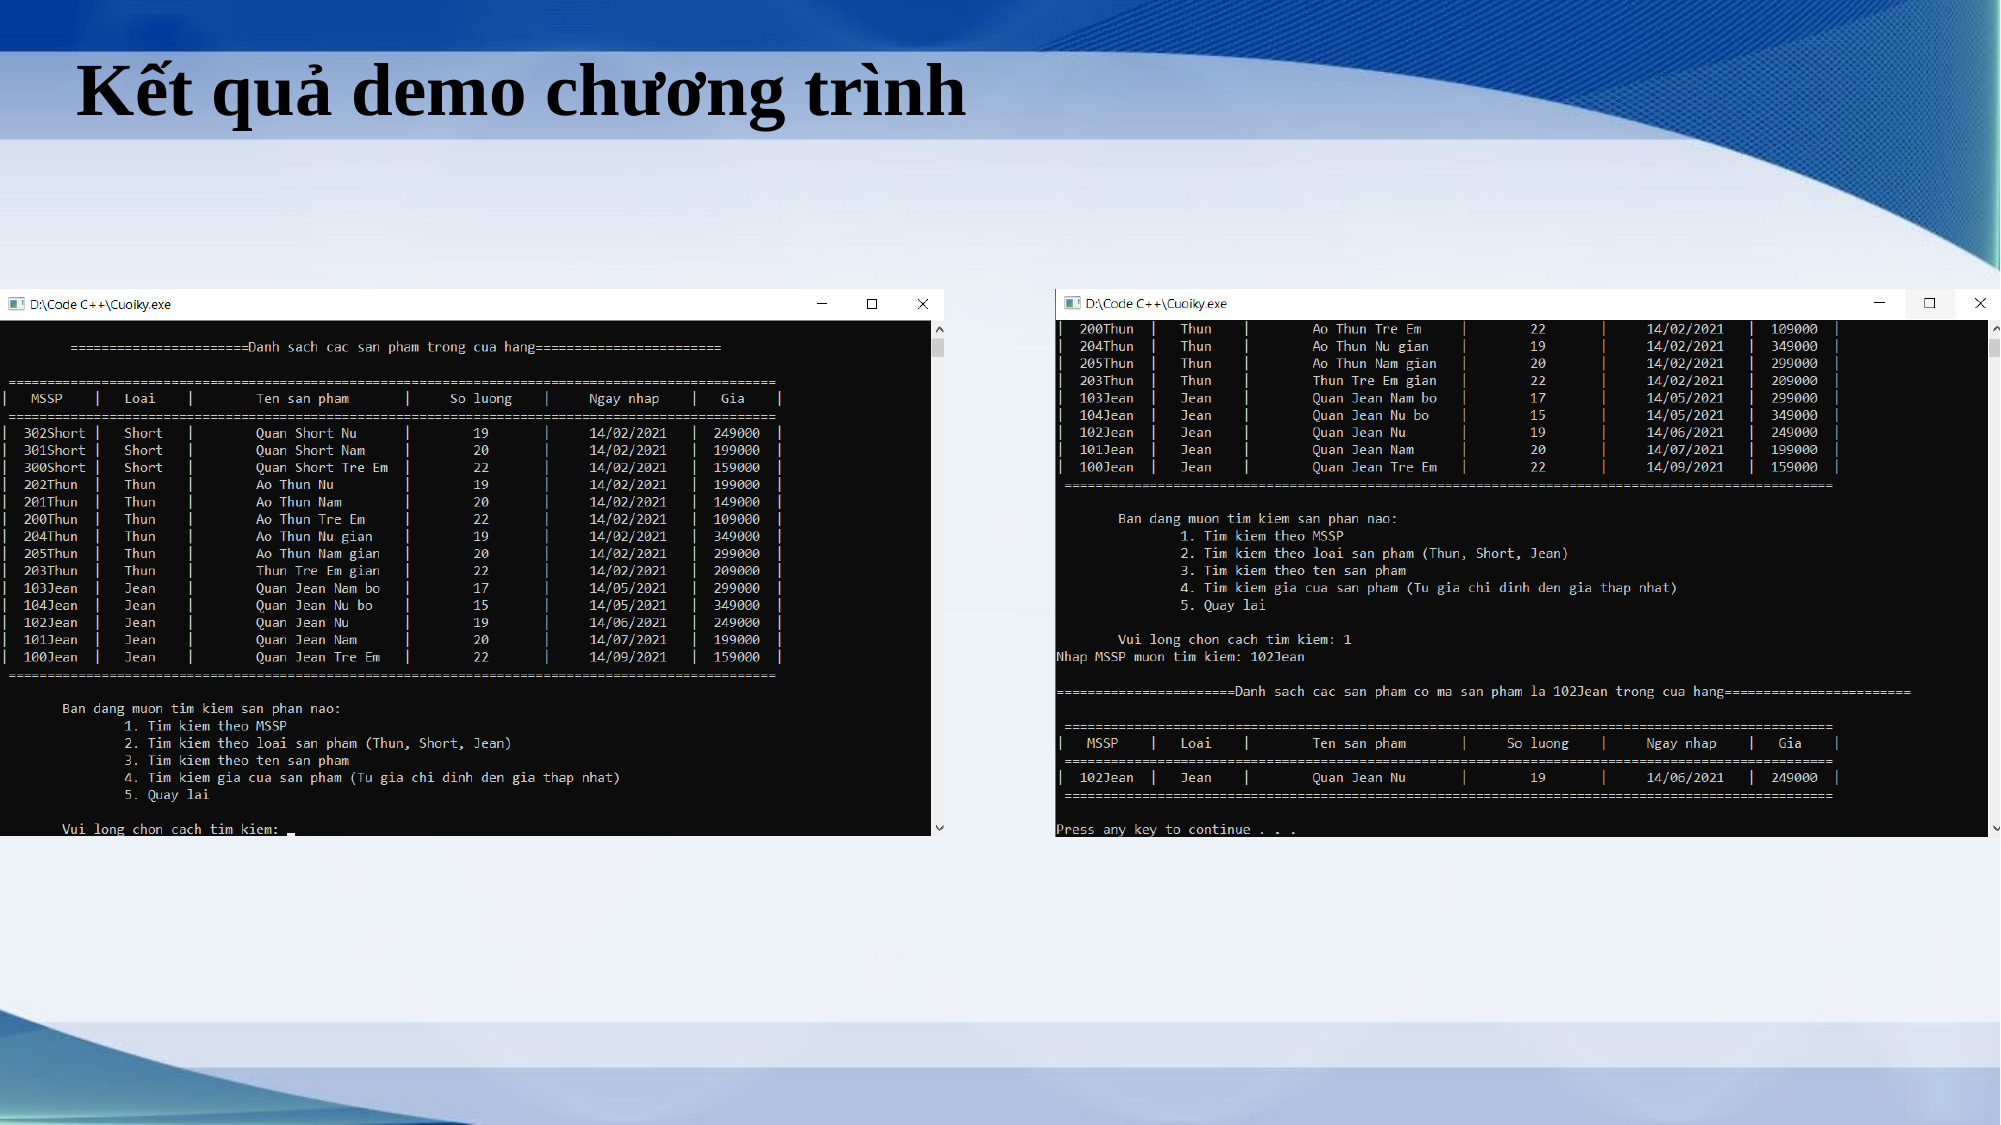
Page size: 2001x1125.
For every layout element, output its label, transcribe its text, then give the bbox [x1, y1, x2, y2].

text_box Kết quả demo chương trình [62, 33, 1795, 138]
picture [0, 0, 2001, 1125]
